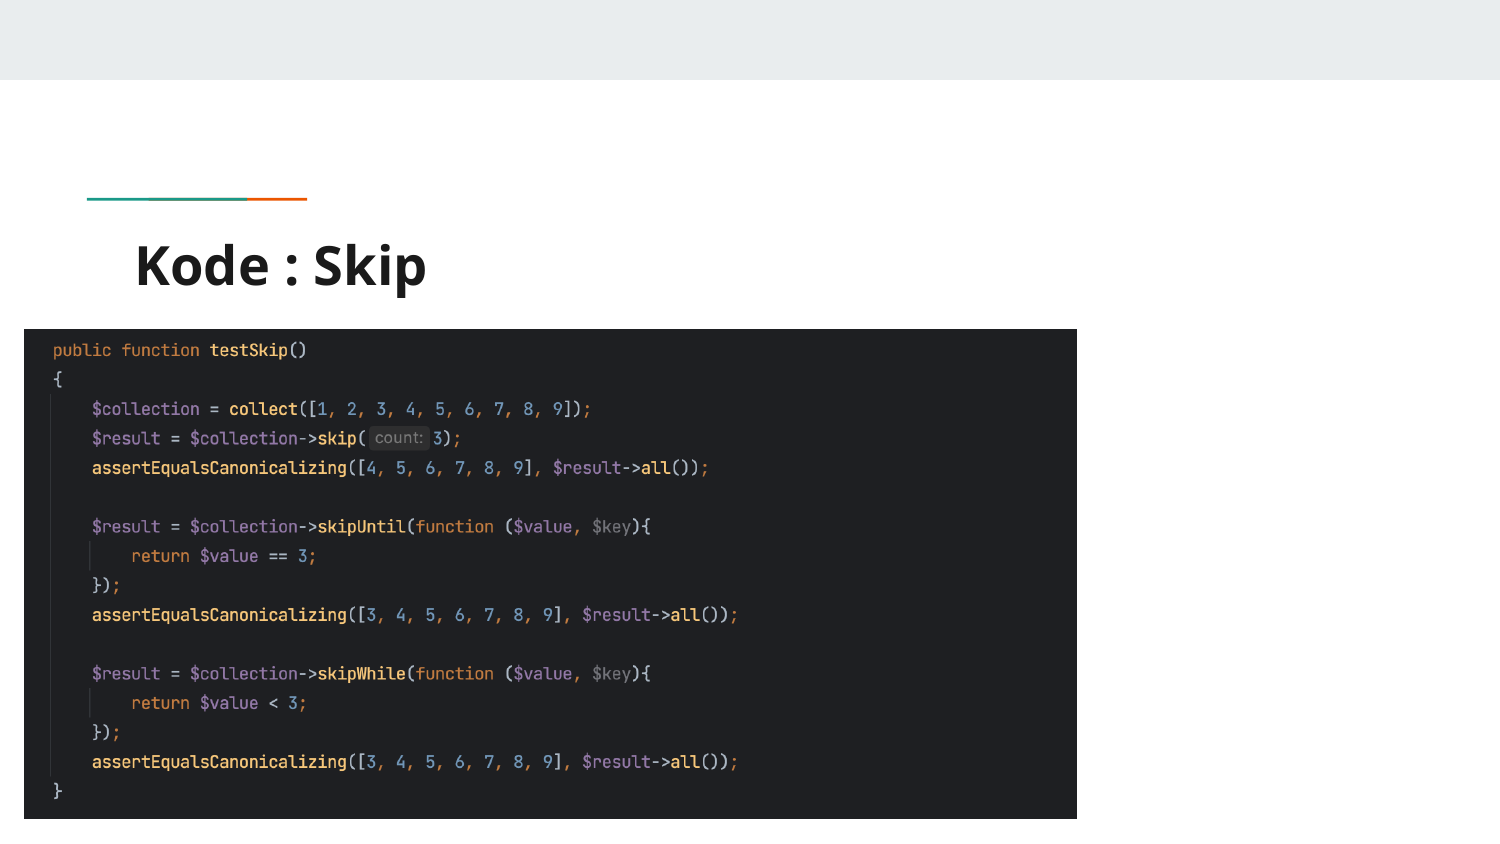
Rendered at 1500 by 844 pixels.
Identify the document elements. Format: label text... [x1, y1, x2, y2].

picture [24, 328, 1077, 819]
title Kode : Skip [119, 216, 1381, 305]
